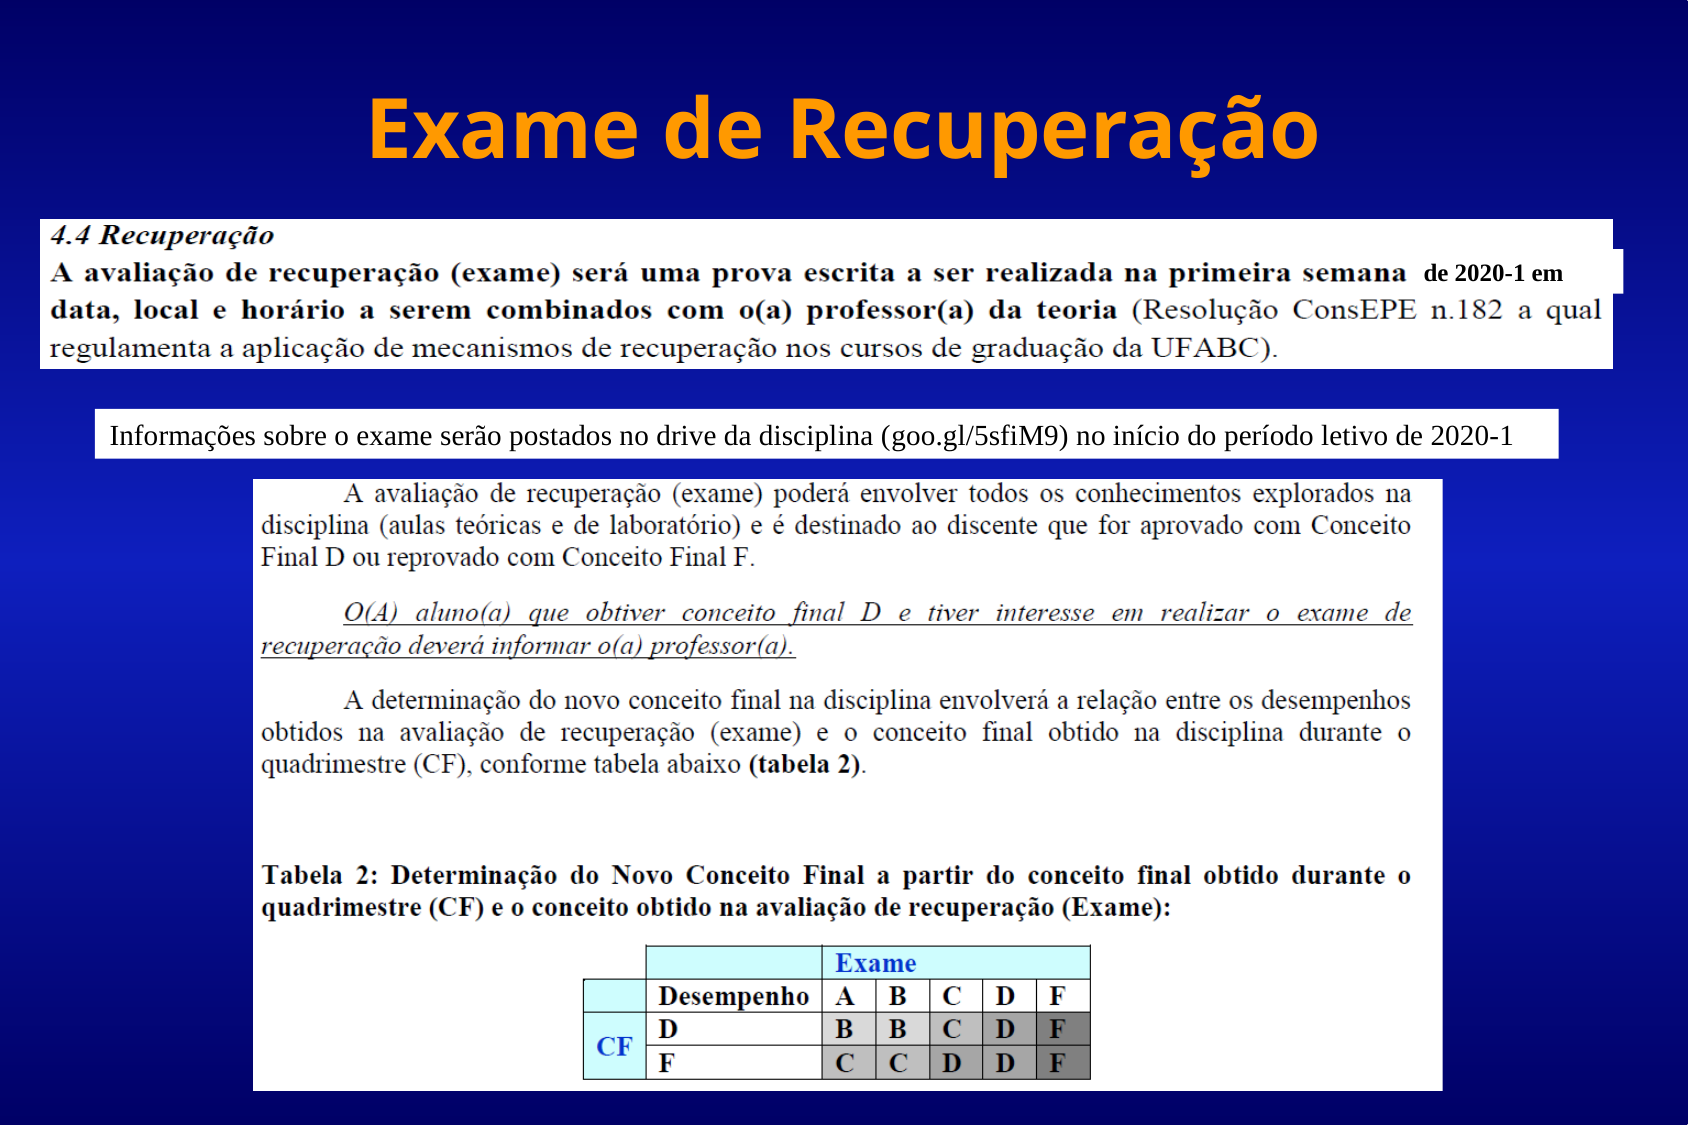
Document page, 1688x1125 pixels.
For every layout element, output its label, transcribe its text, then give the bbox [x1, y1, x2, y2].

picture [40, 219, 1614, 370]
text_box Informações sobre o exame serão postados no drive da disciplina (goo.gl/5sfiM9) no início do período letivo de 2020-1 [94, 408, 1559, 459]
title Exame de Recuperação [40, 30, 1648, 219]
picture [252, 479, 1443, 1091]
